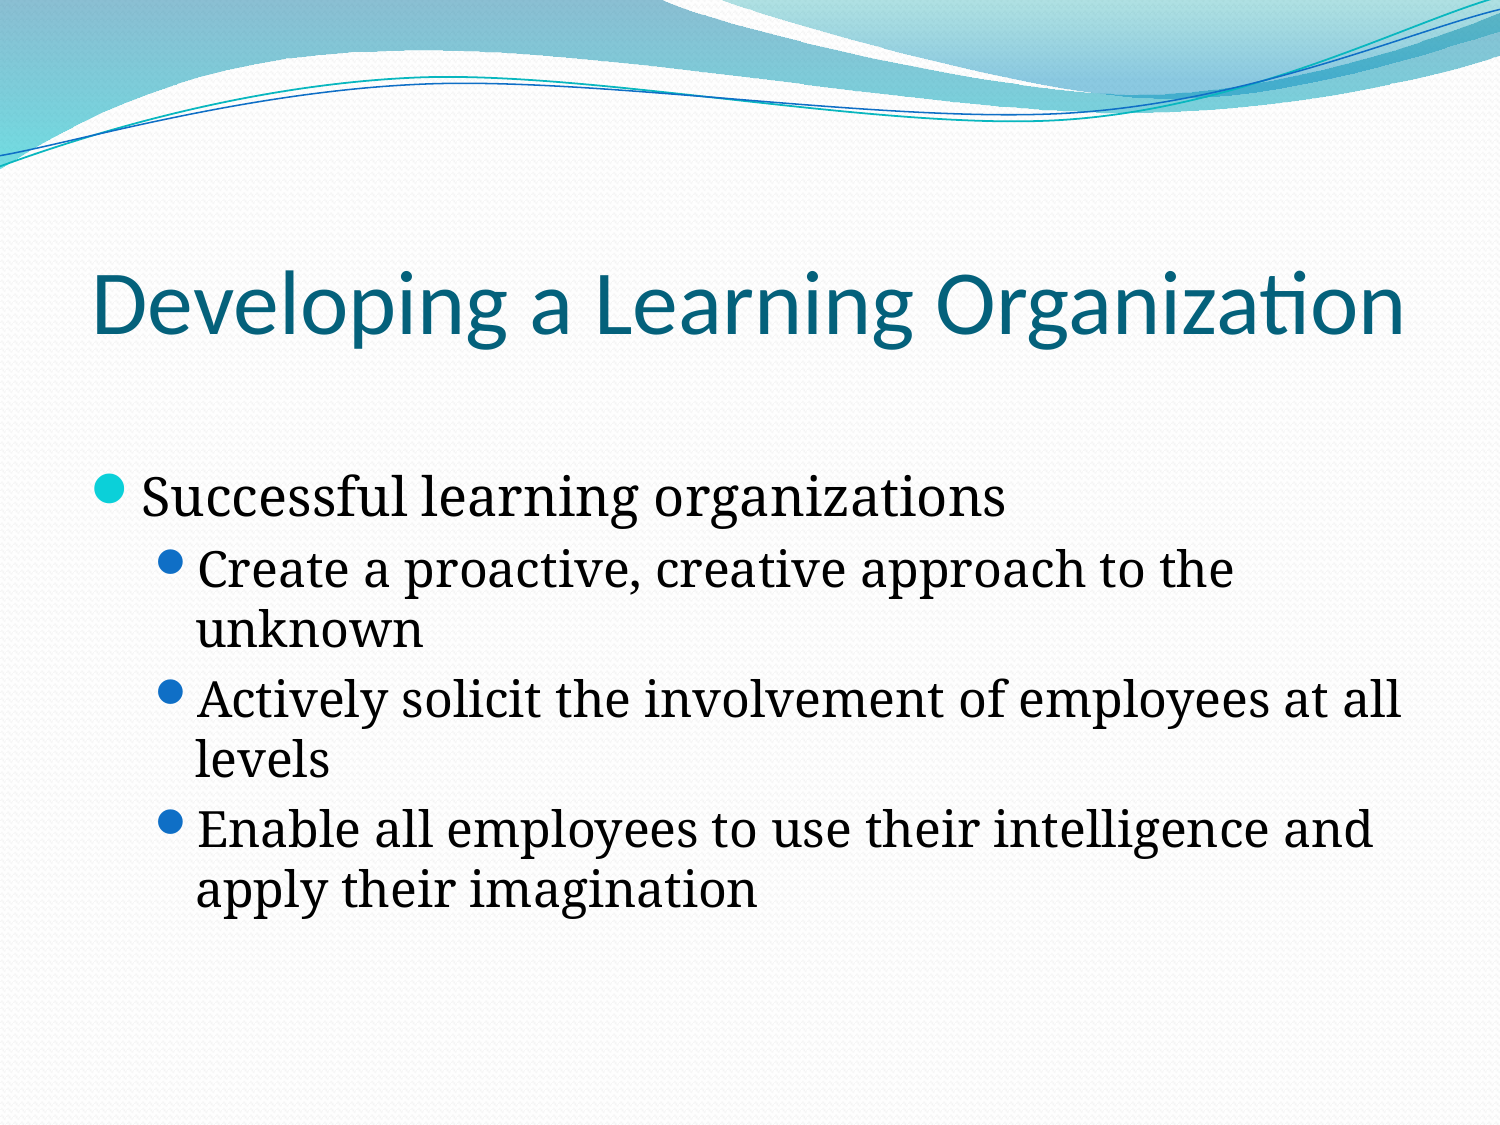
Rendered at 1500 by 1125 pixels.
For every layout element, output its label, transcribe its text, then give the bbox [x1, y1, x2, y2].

title Developing a Learning Organization [74, 165, 1426, 354]
list Successful learning organizations Create a proactive, creative approach to the unknown Actively solicit the involvement of employees at all levels Enable all employees to use their intelligence and apply their imagination [74, 454, 1426, 913]
